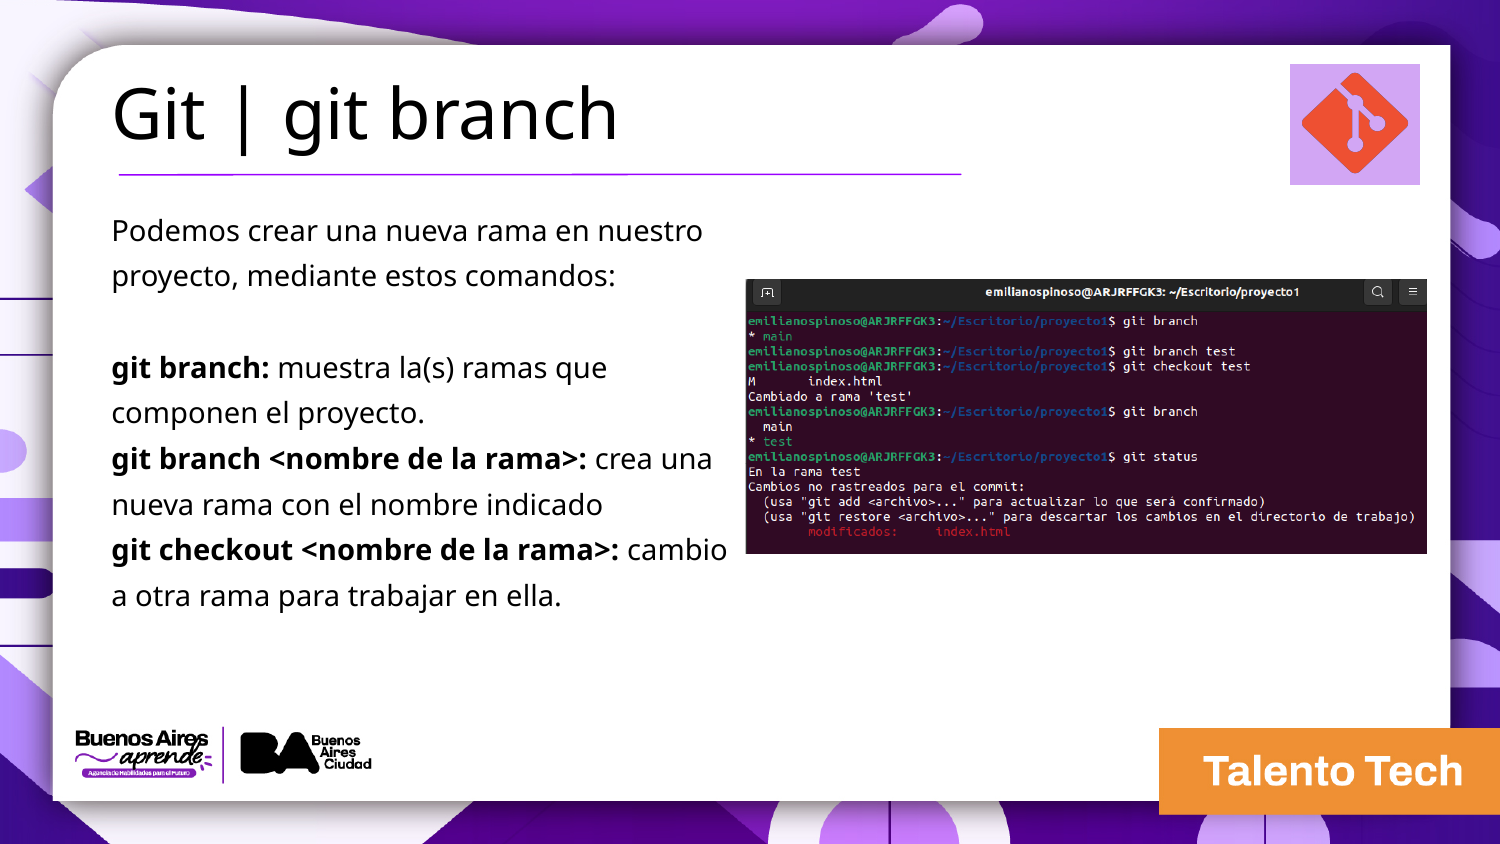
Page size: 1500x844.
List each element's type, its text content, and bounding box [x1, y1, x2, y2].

picture [0, 0, 1500, 844]
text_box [1290, 60, 1420, 186]
text_box Git | git branch [96, 21, 1404, 175]
text_box Podemos crear una nueva rama en nuestro proyecto, mediante estos comandos: git branch: muestra la(s) ramas que componen el proyecto. git branch <nombre de la rama>: crea una nueva rama con el nombre indicado git checkout <nombre de la rama>: cambio a otra rama para trabajar en ella. [96, 188, 747, 745]
